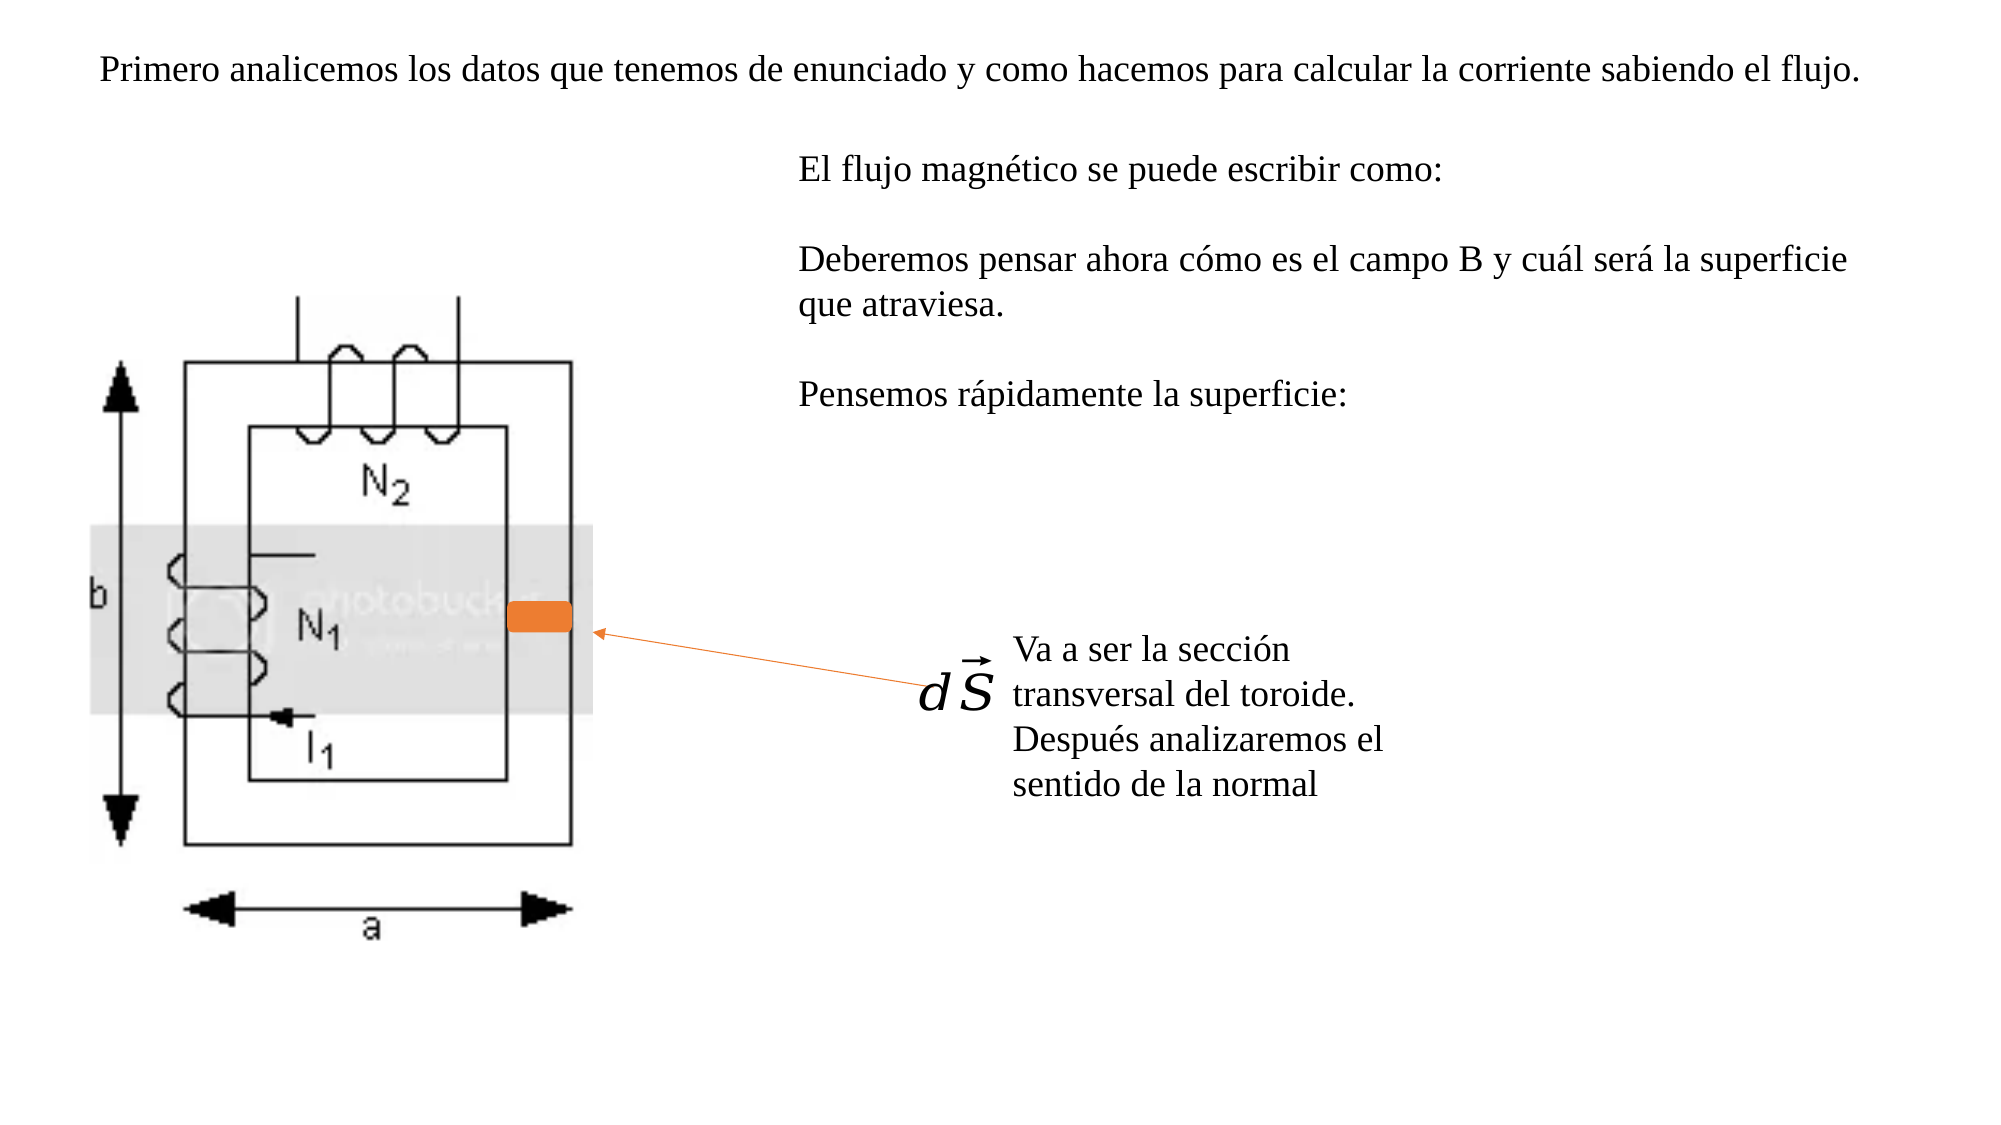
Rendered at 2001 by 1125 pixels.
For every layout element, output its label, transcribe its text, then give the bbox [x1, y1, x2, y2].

text_box Va a ser la sección transversal del toroide. Después analizaremos el sentido de la normal [997, 616, 1451, 812]
picture [85, 275, 593, 989]
text_box Primero analicemos los datos que tenemos de enunciado y como hacemos para calcular la corriente sabiendo el flujo. [84, 36, 1912, 96]
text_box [592, 632, 934, 688]
